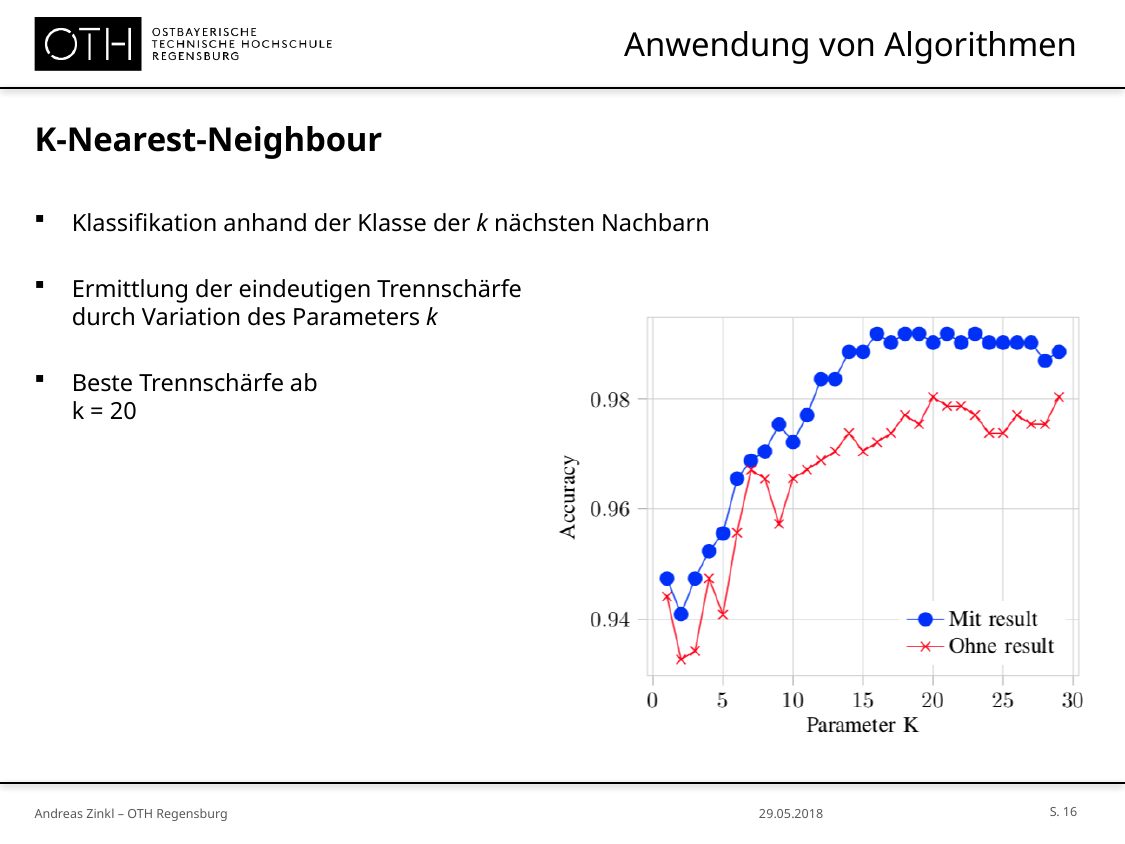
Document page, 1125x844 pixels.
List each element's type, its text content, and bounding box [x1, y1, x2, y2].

slide_number S. 16 [991, 782, 1089, 843]
list Klassifikation anhand der Klasse der k nächsten Nachbarn Ermittlung der eindeutigen Trennschärfe durch Variation des Parameters k Beste Trennschärfe ab k = 20 [34, 179, 1089, 746]
list K-Nearest-Neighbour [34, 98, 1089, 179]
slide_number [588, 782, 994, 844]
picture [538, 295, 1108, 746]
footer Andreas Zinkl – OTH Regensburg [34, 783, 590, 844]
picture [34, 17, 332, 71]
title Anwendung von Algorithmen [332, 17, 1089, 71]
